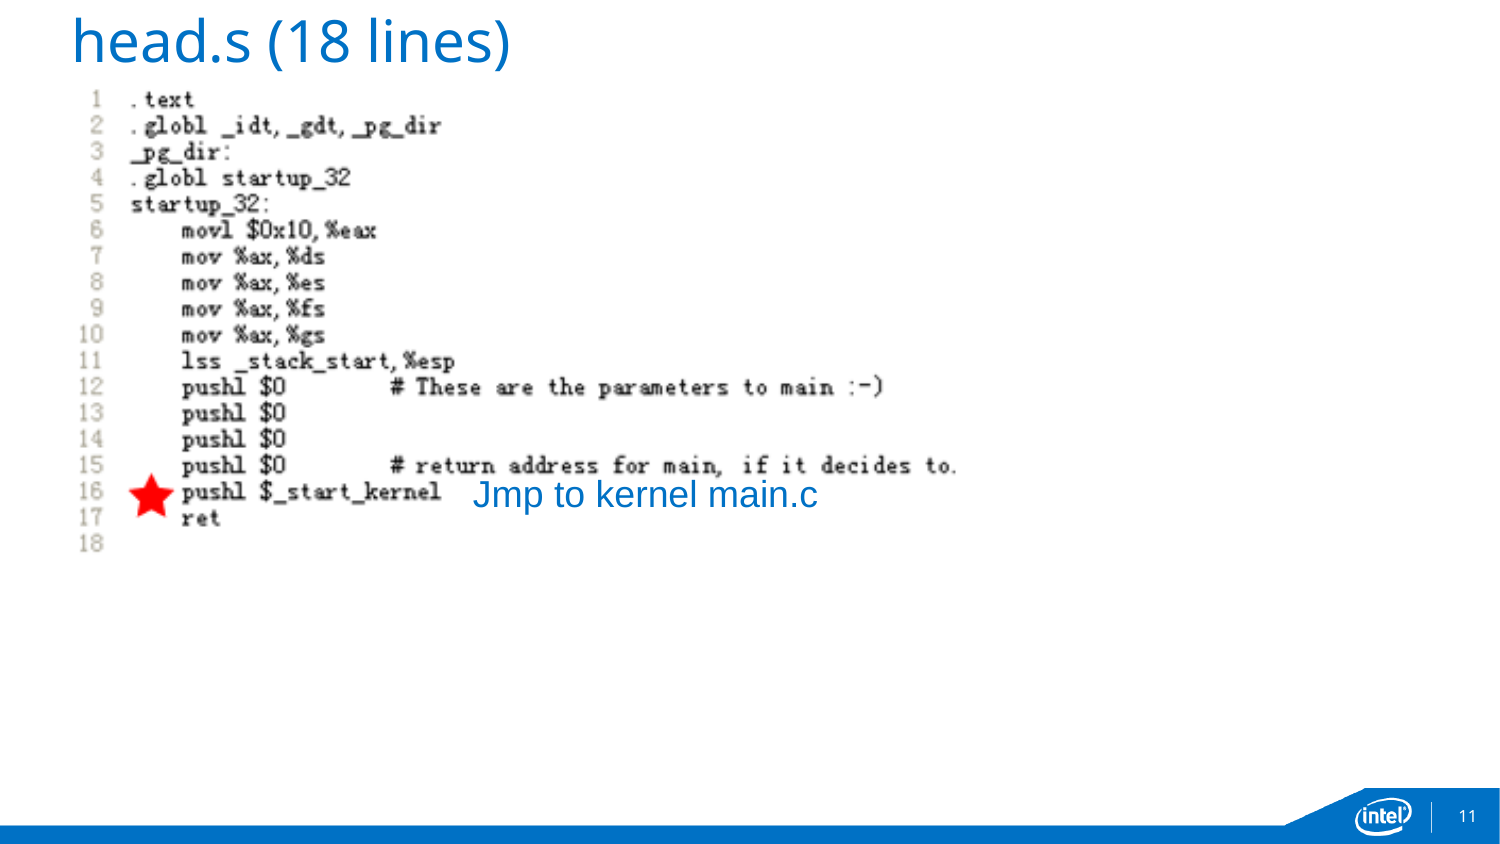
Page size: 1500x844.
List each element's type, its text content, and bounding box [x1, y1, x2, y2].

text_box 11 [1127, 794, 1478, 840]
picture [0, 788, 1500, 844]
title head.s (18 lines) [71, 3, 1422, 147]
picture [66, 88, 975, 563]
